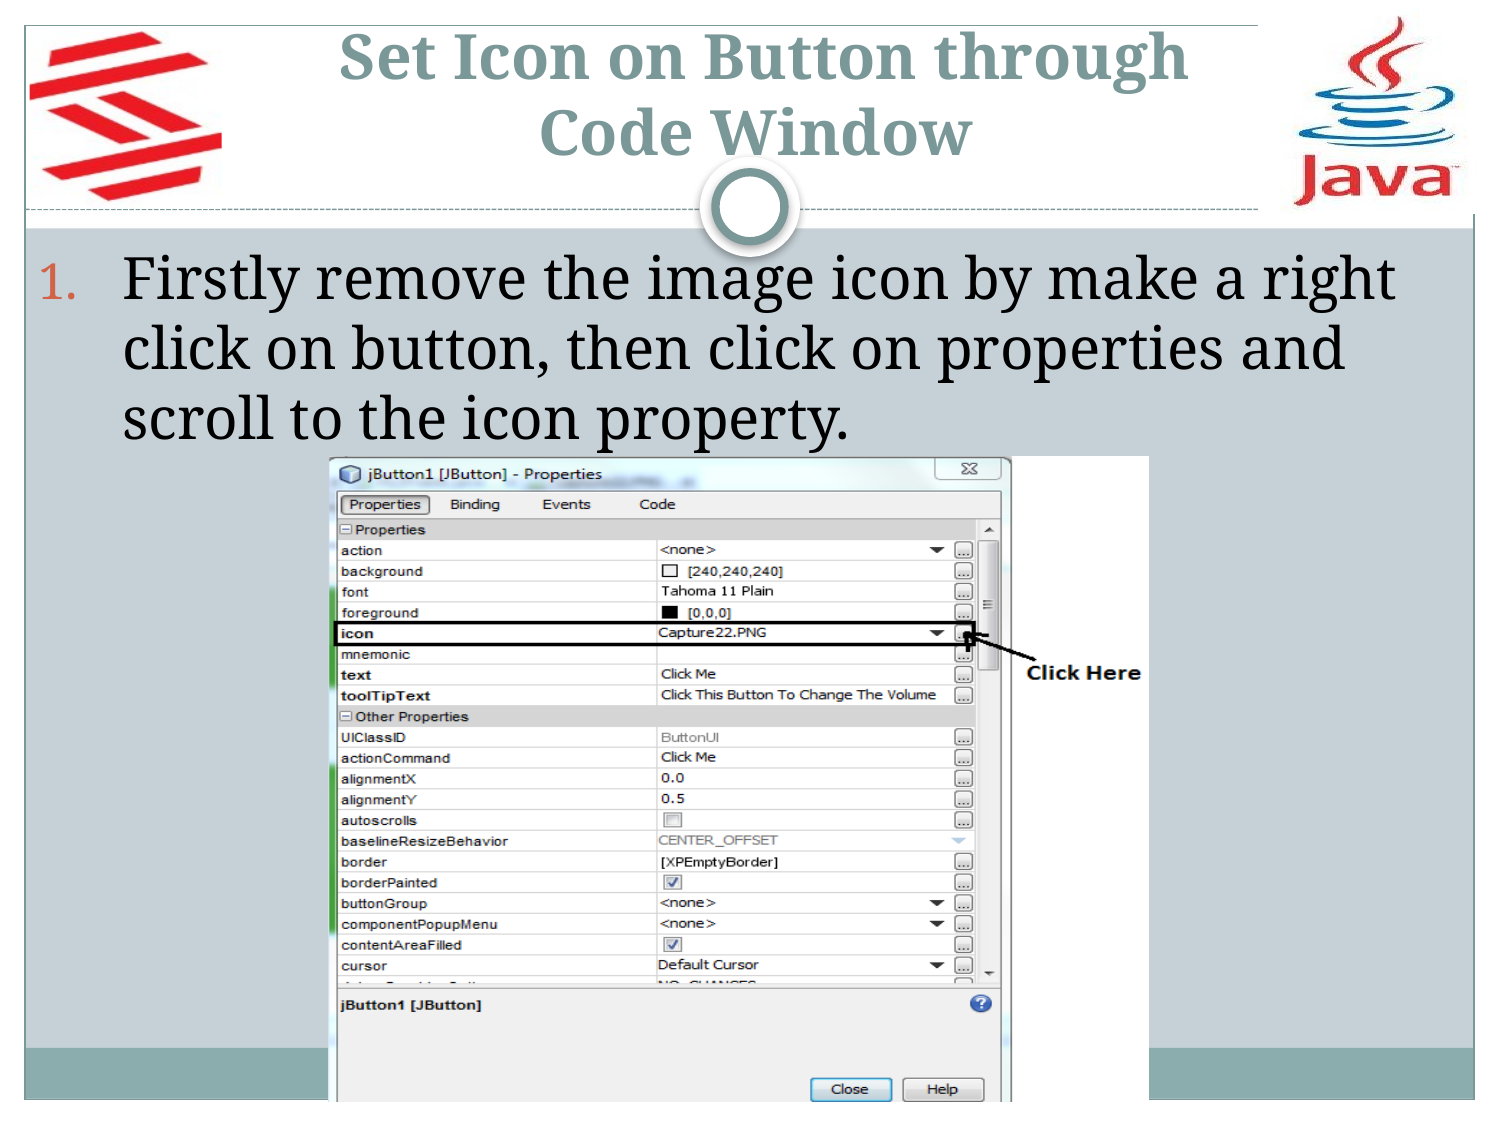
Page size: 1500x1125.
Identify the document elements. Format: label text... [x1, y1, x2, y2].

text_box [1257, 7, 1486, 214]
text_box [29, 31, 222, 209]
title Set Icon on Button through Code Window [234, 23, 1257, 152]
list Firstly remove the image icon by make a right click on button, then click on properties and scroll to the icon property. [23, 152, 1477, 1102]
picture [327, 456, 1149, 1102]
